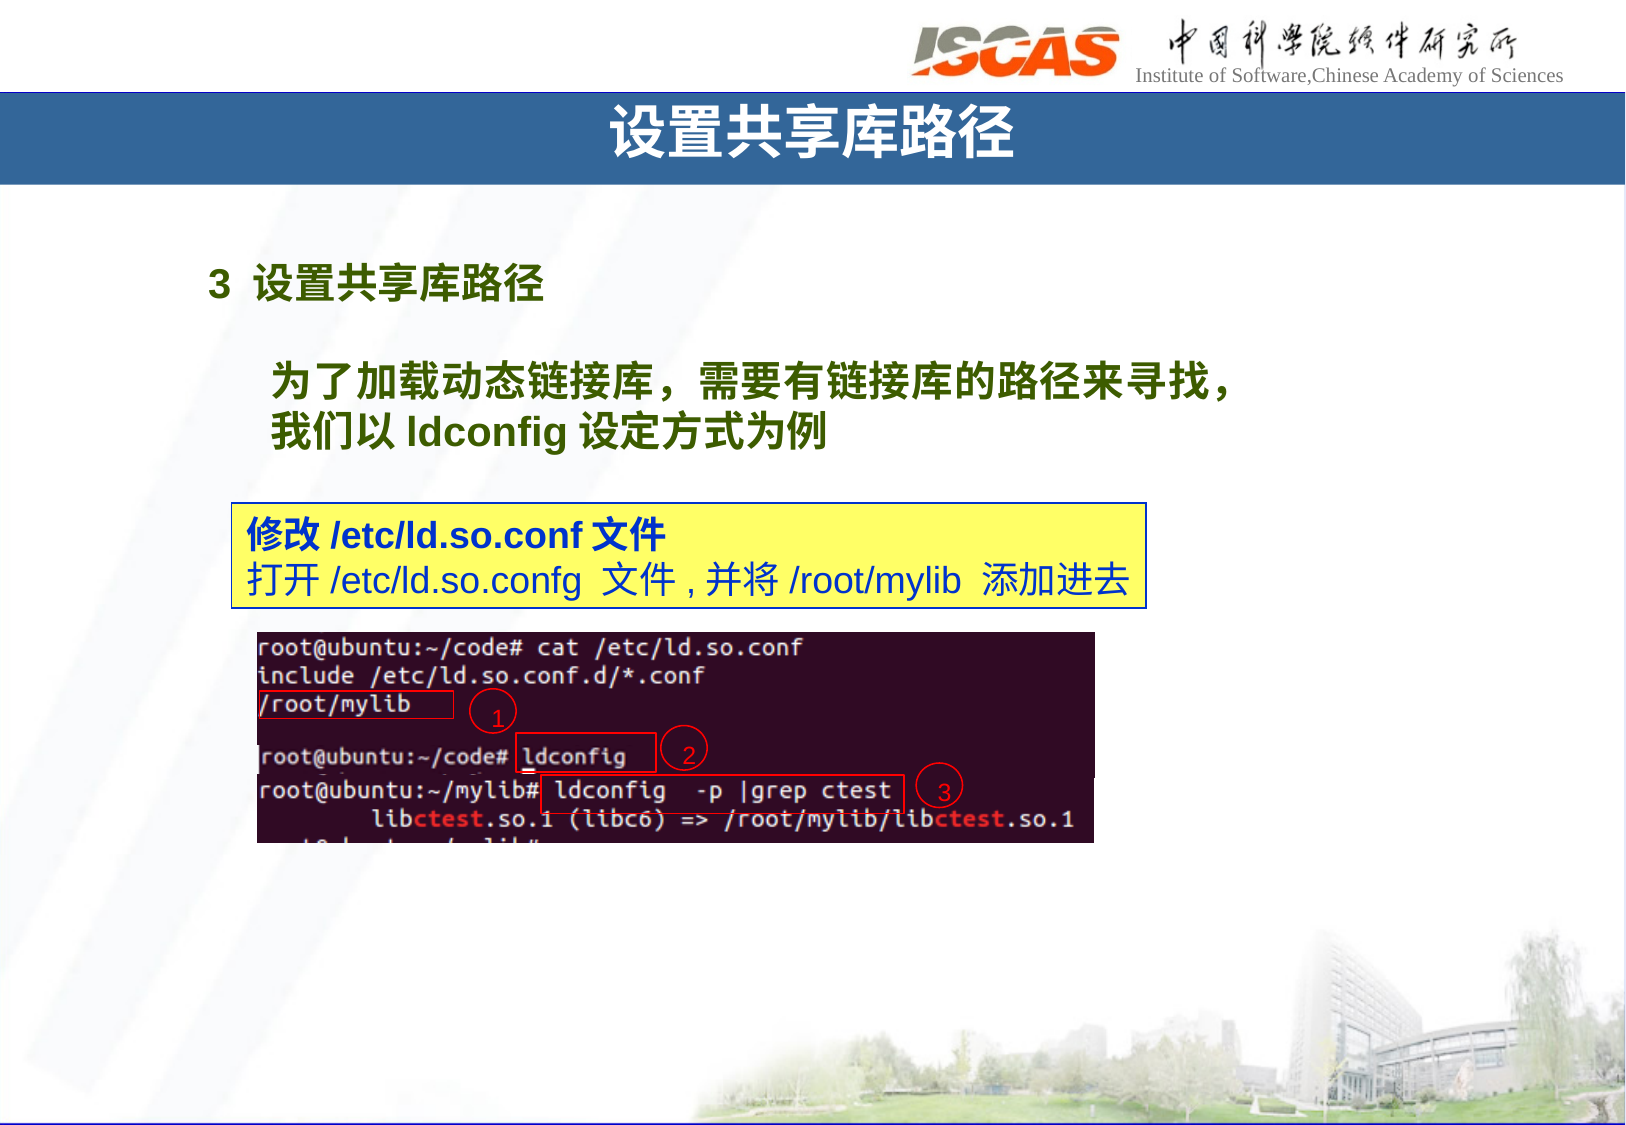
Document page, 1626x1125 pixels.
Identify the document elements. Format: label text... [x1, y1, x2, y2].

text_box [255, 632, 1095, 843]
picture [0, 92, 1626, 1125]
picture [907, 18, 1132, 87]
text_box 设置共享库路径 [0, 93, 1625, 185]
picture [1166, 15, 1519, 71]
text_box 为了加载动态链接库，需要有链接库的路径来寻找， 我们以ldconfig设定方式为例 [255, 347, 1226, 463]
text_box 3 设置共享库路径 [193, 249, 560, 315]
text_box 修改/etc/ld.so.conf文件 打开/etc/ld.so.confg 文件,并将/root/mylib 添加进去 [231, 503, 1147, 608]
